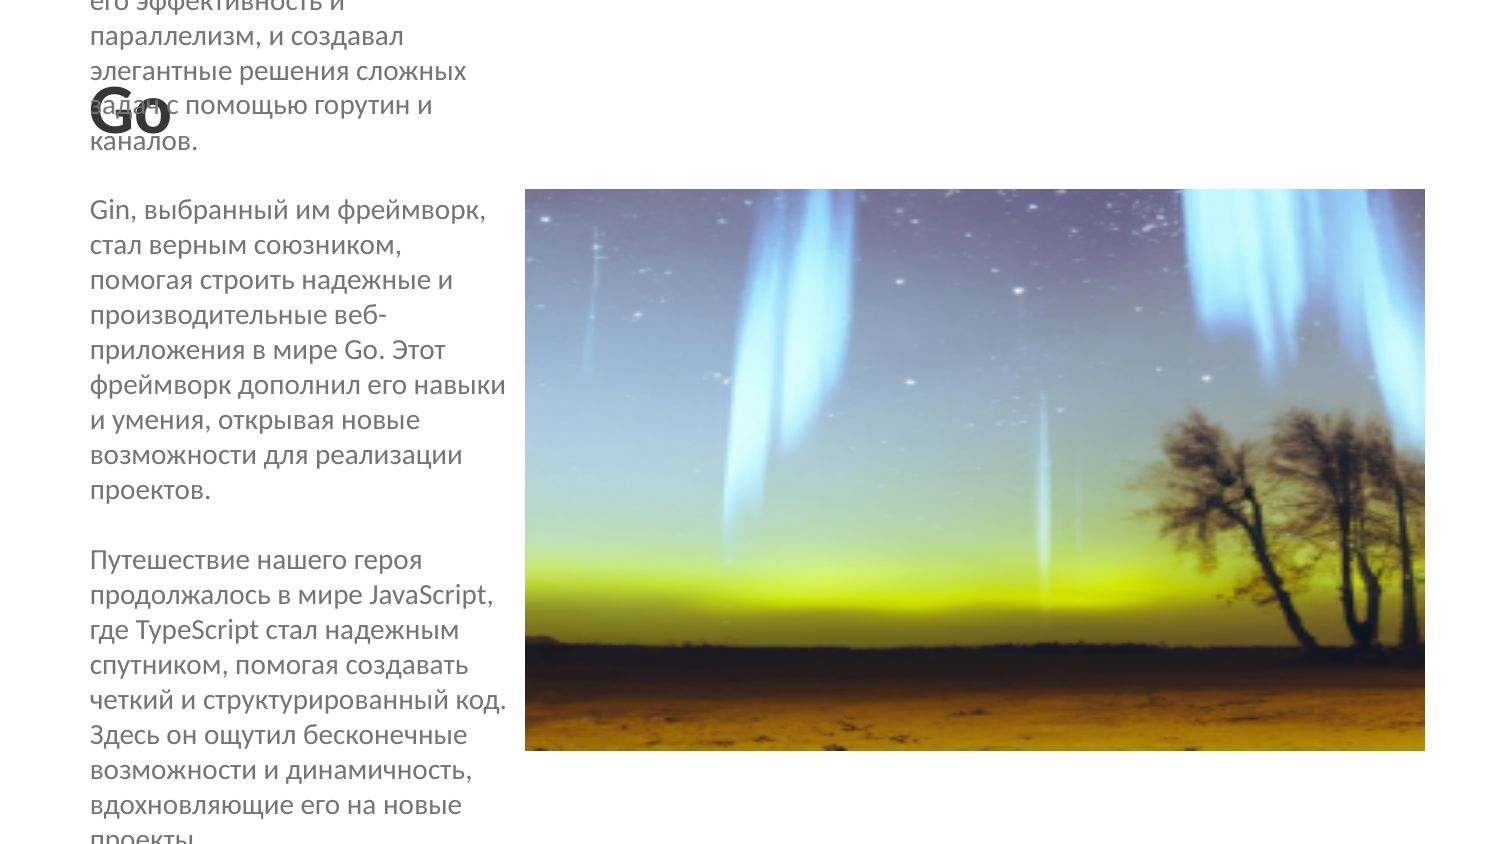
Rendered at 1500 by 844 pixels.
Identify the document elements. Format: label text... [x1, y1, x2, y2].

text_box Go [74, 21, 1425, 189]
text_box Наш герой погрузился в увлекательный мир программирования, где каждая строка кода была словом в его захватывающей истории. Он исследовал просторы Go, познал его эффективность и параллелизм, и создавал элегантные решения сложных задач с помощью горутин и каналов. Gin, выбранный им фреймворк, стал верным союзником, помогая строить надежные и производительные веб-приложения в мире Go. Этот фреймворк дополнил его навыки и умения, открывая новые возможности для реализации проектов. Путешествие нашего героя продолжалось в мире JavaScript, где TypeScript стал надежным спутником, помогая создавать четкий и структурированный код. Здесь он ощутил бесконечные возможности и динамичность, вдохновляющие его на новые проекты. Каждая задача, с которой сталкивался наш герой, становилась новой возможностью для открытий и развития. Его код стал живой историей, отражающей его приключения и исследования в мире программирования. [74, 189, 524, 751]
picture [524, 189, 1425, 751]
